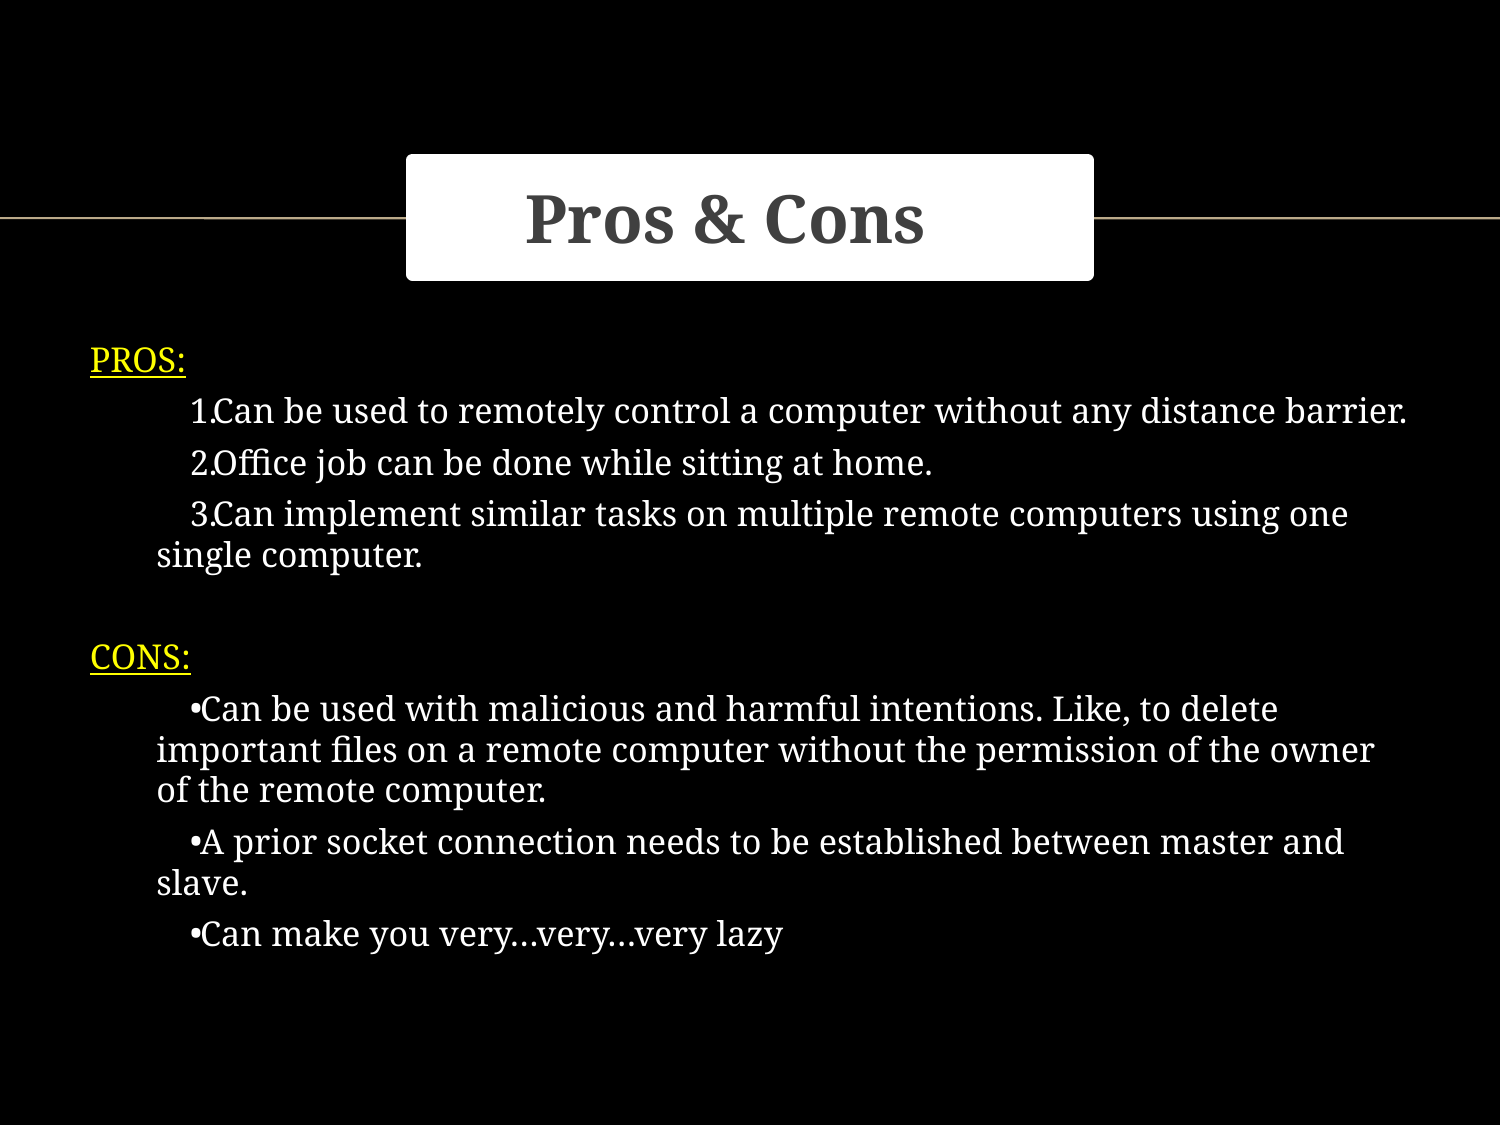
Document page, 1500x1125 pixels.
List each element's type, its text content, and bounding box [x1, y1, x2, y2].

list PROS: Can be used to remotely control a computer without any distance barrier. Office job can be done while sitting at home. Can implement similar tasks on multiple remote computers using one single computer. CONS: Can be used with malicious and harmful intentions. Like, to delete important files on a remote computer without the permission of the owner of the remote computer. A prior socket connection needs to be established between master and slave. Can make you very…very…very lazy [75, 331, 1425, 1000]
title Pros & Cons [406, 154, 1094, 281]
